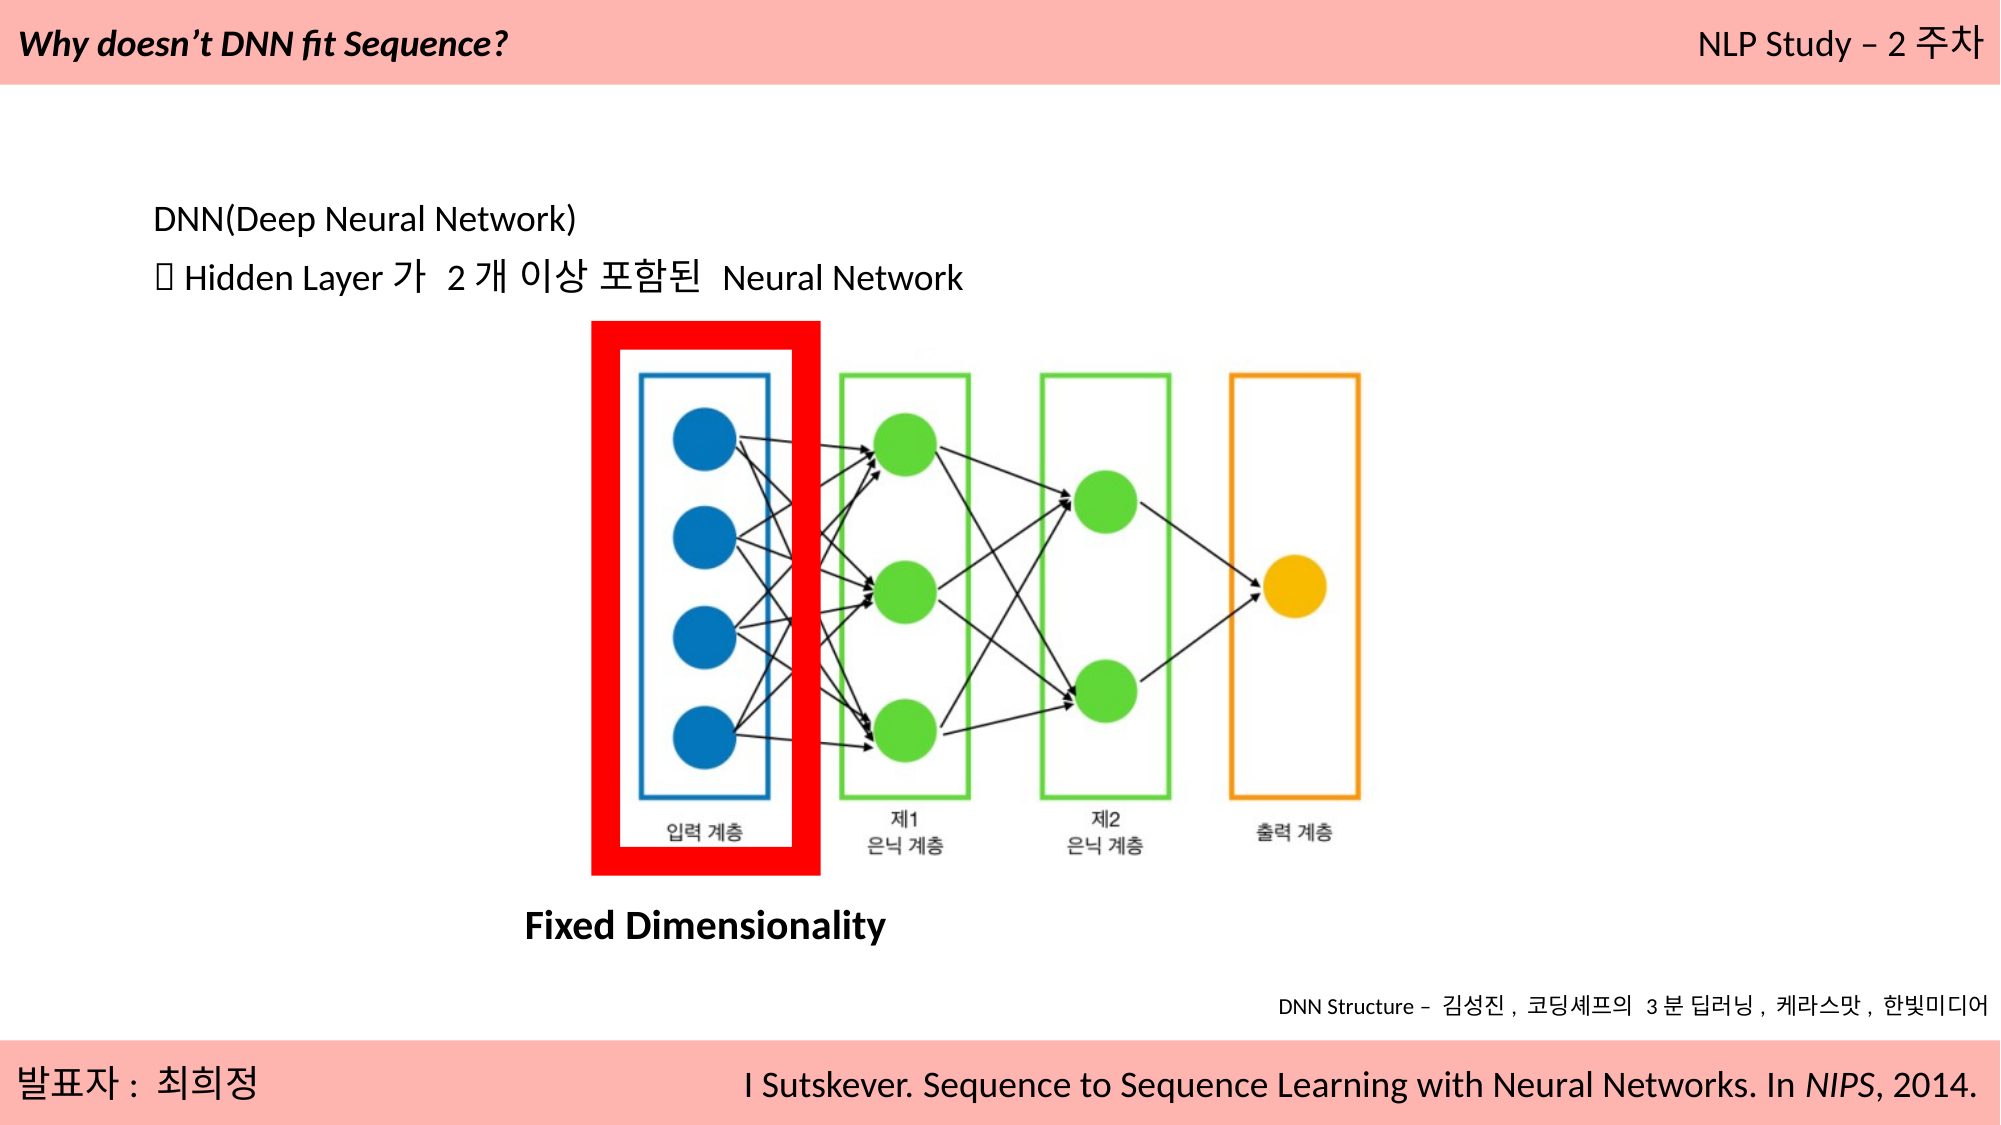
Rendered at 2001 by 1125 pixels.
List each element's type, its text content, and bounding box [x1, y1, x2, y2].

text_box Why doesn’t DNN fit Sequence? [3, 11, 525, 72]
text_box Fixed Dimensionality [510, 890, 902, 955]
text_box DNN Structure – 김성진, 코딩셰프의 3분 딥러닝, 케라스맛, 한빛미디어 [1263, 984, 2000, 1027]
text_box [0, 1039, 2000, 1125]
text_box DNN(Deep Neural Network)  Hidden Layer가 2개 이상 포함된 Neural Network [138, 173, 979, 305]
text_box 발표자: 최희정 [1, 1052, 275, 1113]
text_box NLP Study – 2주차 [1683, 11, 2000, 72]
text_box I Sutskever. Sequence to Sequence Learning with Neural Networks. In NIPS, 2014. [729, 1052, 1994, 1113]
picture [613, 348, 1387, 876]
text_box [0, 0, 2000, 86]
text_box [590, 320, 822, 877]
